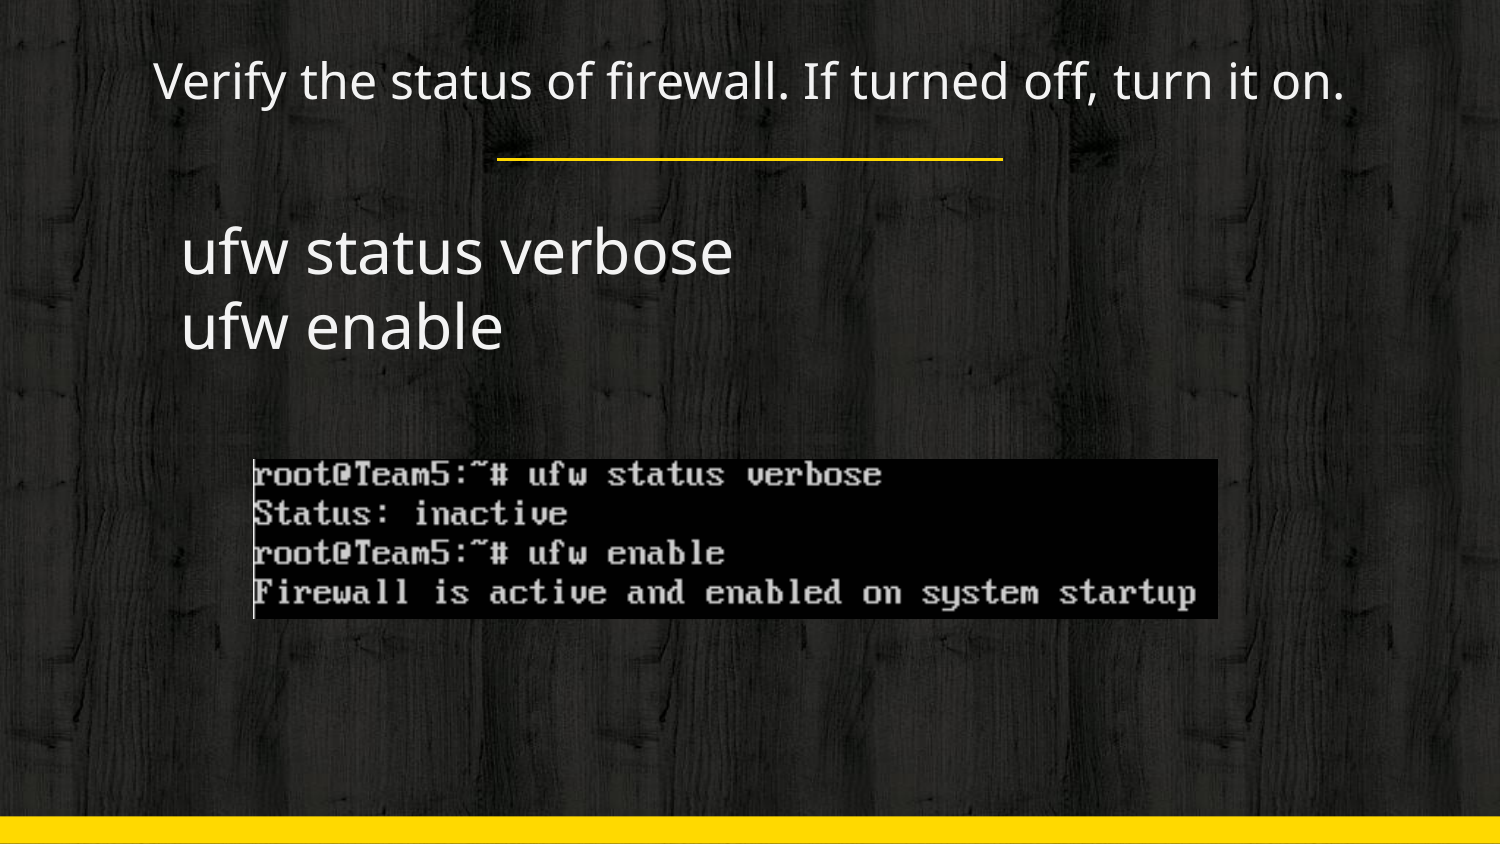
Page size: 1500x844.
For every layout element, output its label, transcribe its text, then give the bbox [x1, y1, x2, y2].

title Verify the status of firewall. If turned off, turn it on. [75, 0, 1425, 160]
list ufw status verbose ufw enable [164, 196, 1335, 295]
picture [0, 0, 1500, 816]
